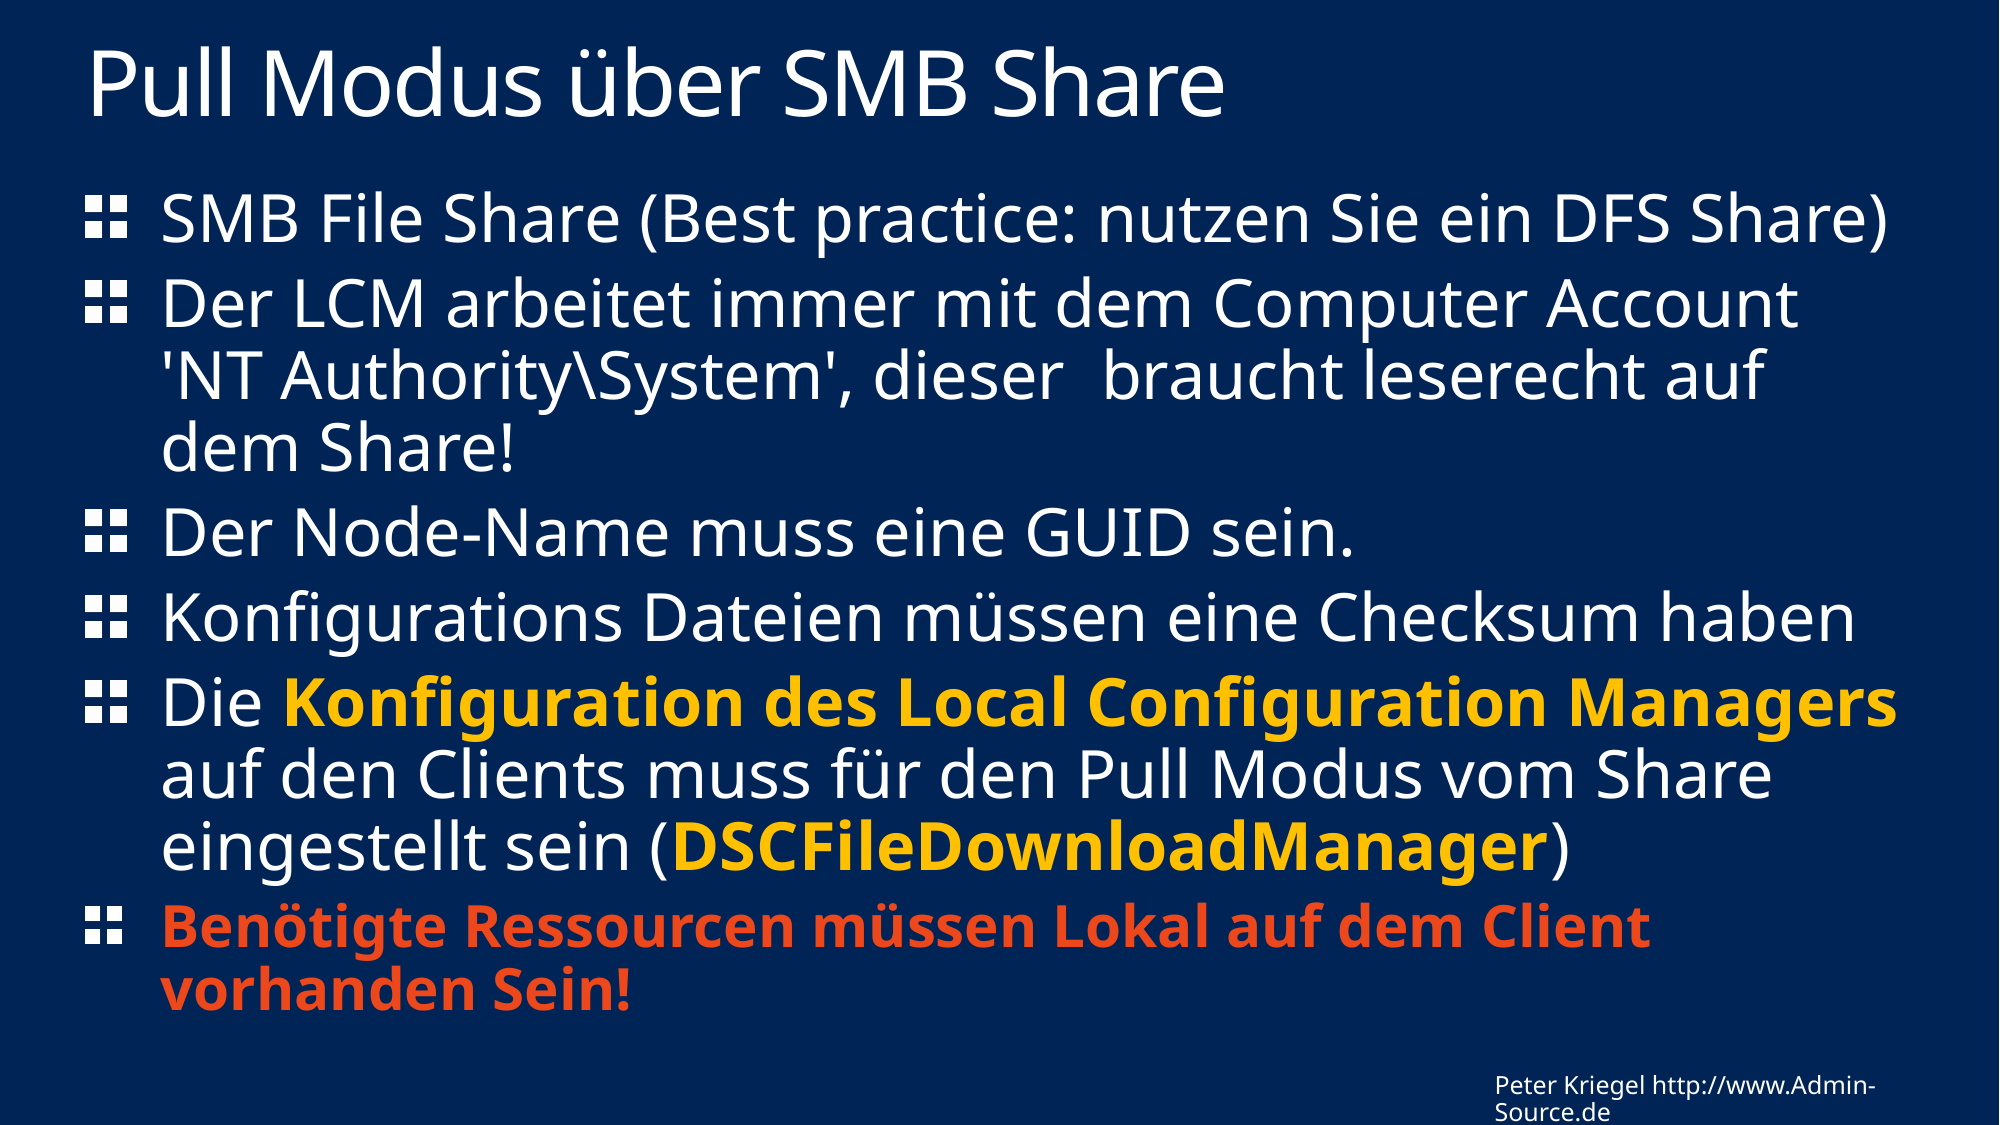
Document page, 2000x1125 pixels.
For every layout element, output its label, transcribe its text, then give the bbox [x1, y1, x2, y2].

picture [85, 509, 127, 552]
picture [85, 906, 122, 944]
picture [85, 680, 127, 723]
list SMB File Share (Best practice: nutzen Sie ein DFS Share) Der LCM arbeitet immer mit dem Computer Account 'NT Authority\System'‚ dieser braucht leserecht auf dem Share! Der Node-Name muss eine GUID sein. Konfigurations Dateien müssen eine Checksum haben Die Konfiguration des Local Configuration Managers auf den Clients muss für den Pull Modus vom Share eingestellt sein (DSCFileDownloadManager) Benötigte Ressourcen müssen Lokal auf dem Client vorhanden Sein! [85, 184, 1914, 973]
picture [85, 280, 127, 323]
title Pull Modus über SMB Share [85, 37, 1914, 138]
picture [85, 595, 127, 638]
picture [85, 195, 127, 238]
